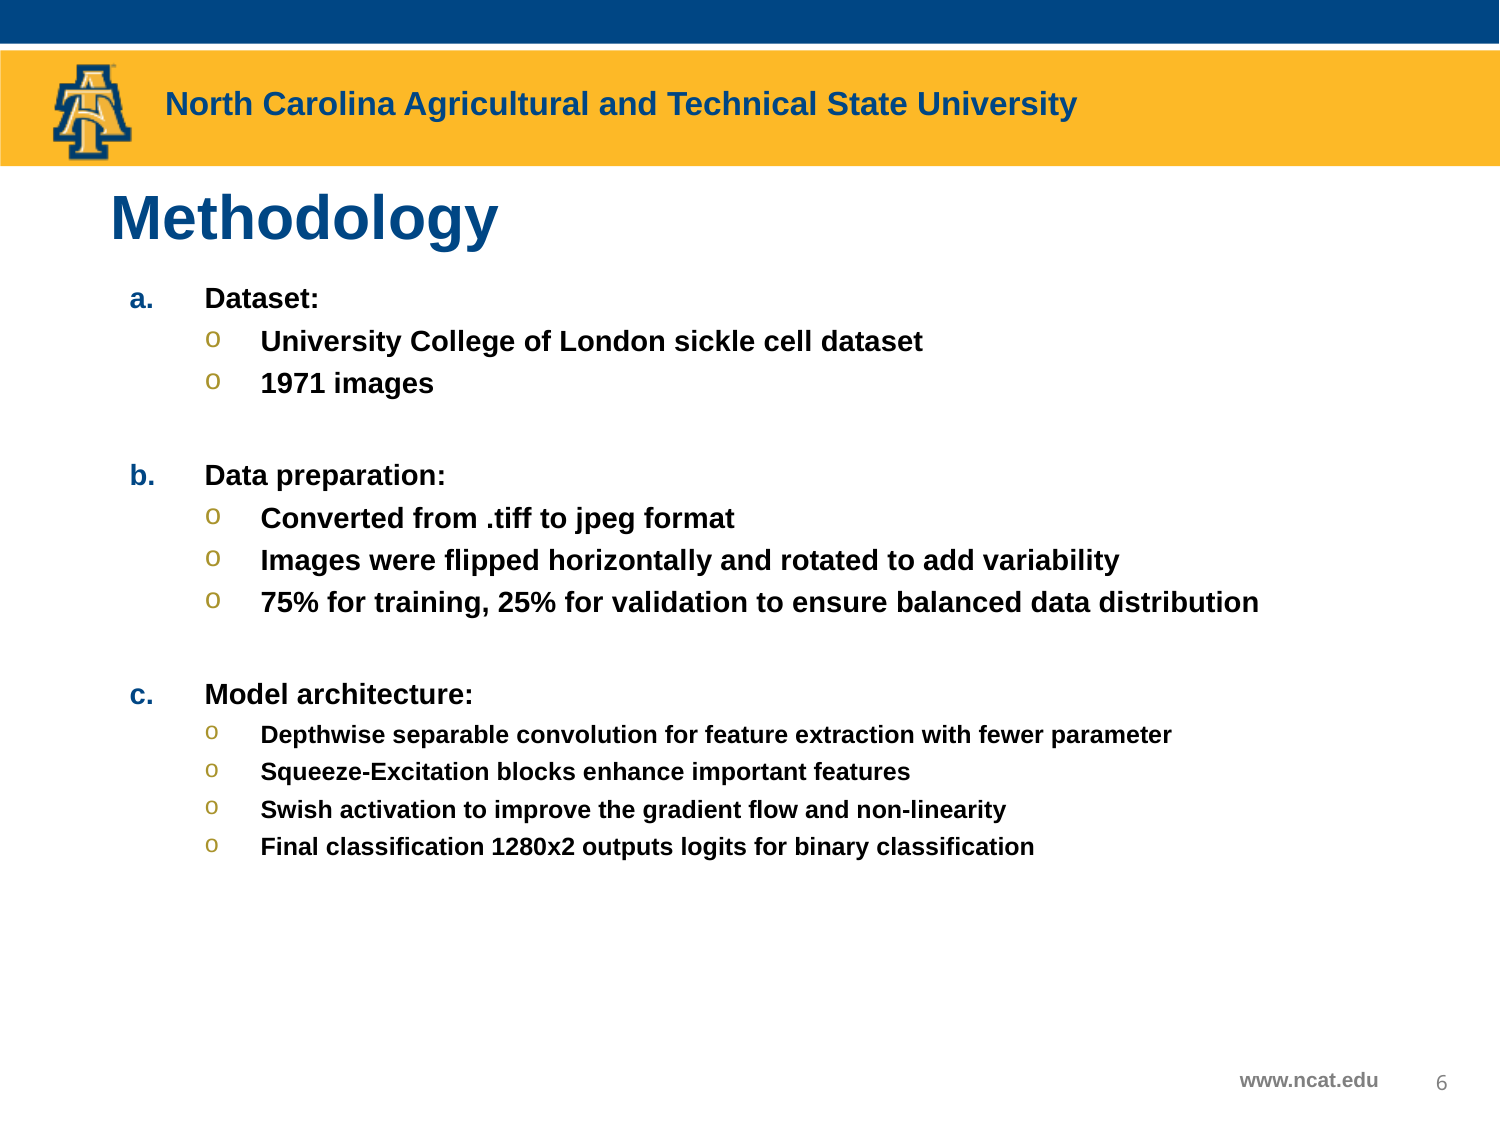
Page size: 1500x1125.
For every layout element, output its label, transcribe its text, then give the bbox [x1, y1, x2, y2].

picture [0, 24, 209, 200]
title Methodology [95, 162, 1433, 266]
list Dataset: University College of London sickle cell dataset 1971 images Data preparation: Converted from .tiff to jpeg format Images were flipped horizontally and rotated to add variability 75% for training, 25% for validation to ensure balanced data distribution Model architecture: Depthwise separable convolution for feature extraction with fewer parameter Squeeze-Excitation blocks enhance important features Swish activation to improve the gradient flow and non-linearity Final classification 1280x2 outputs logits for binary classification [95, 265, 1388, 1049]
slide_number 6 [1387, 1062, 1463, 1125]
